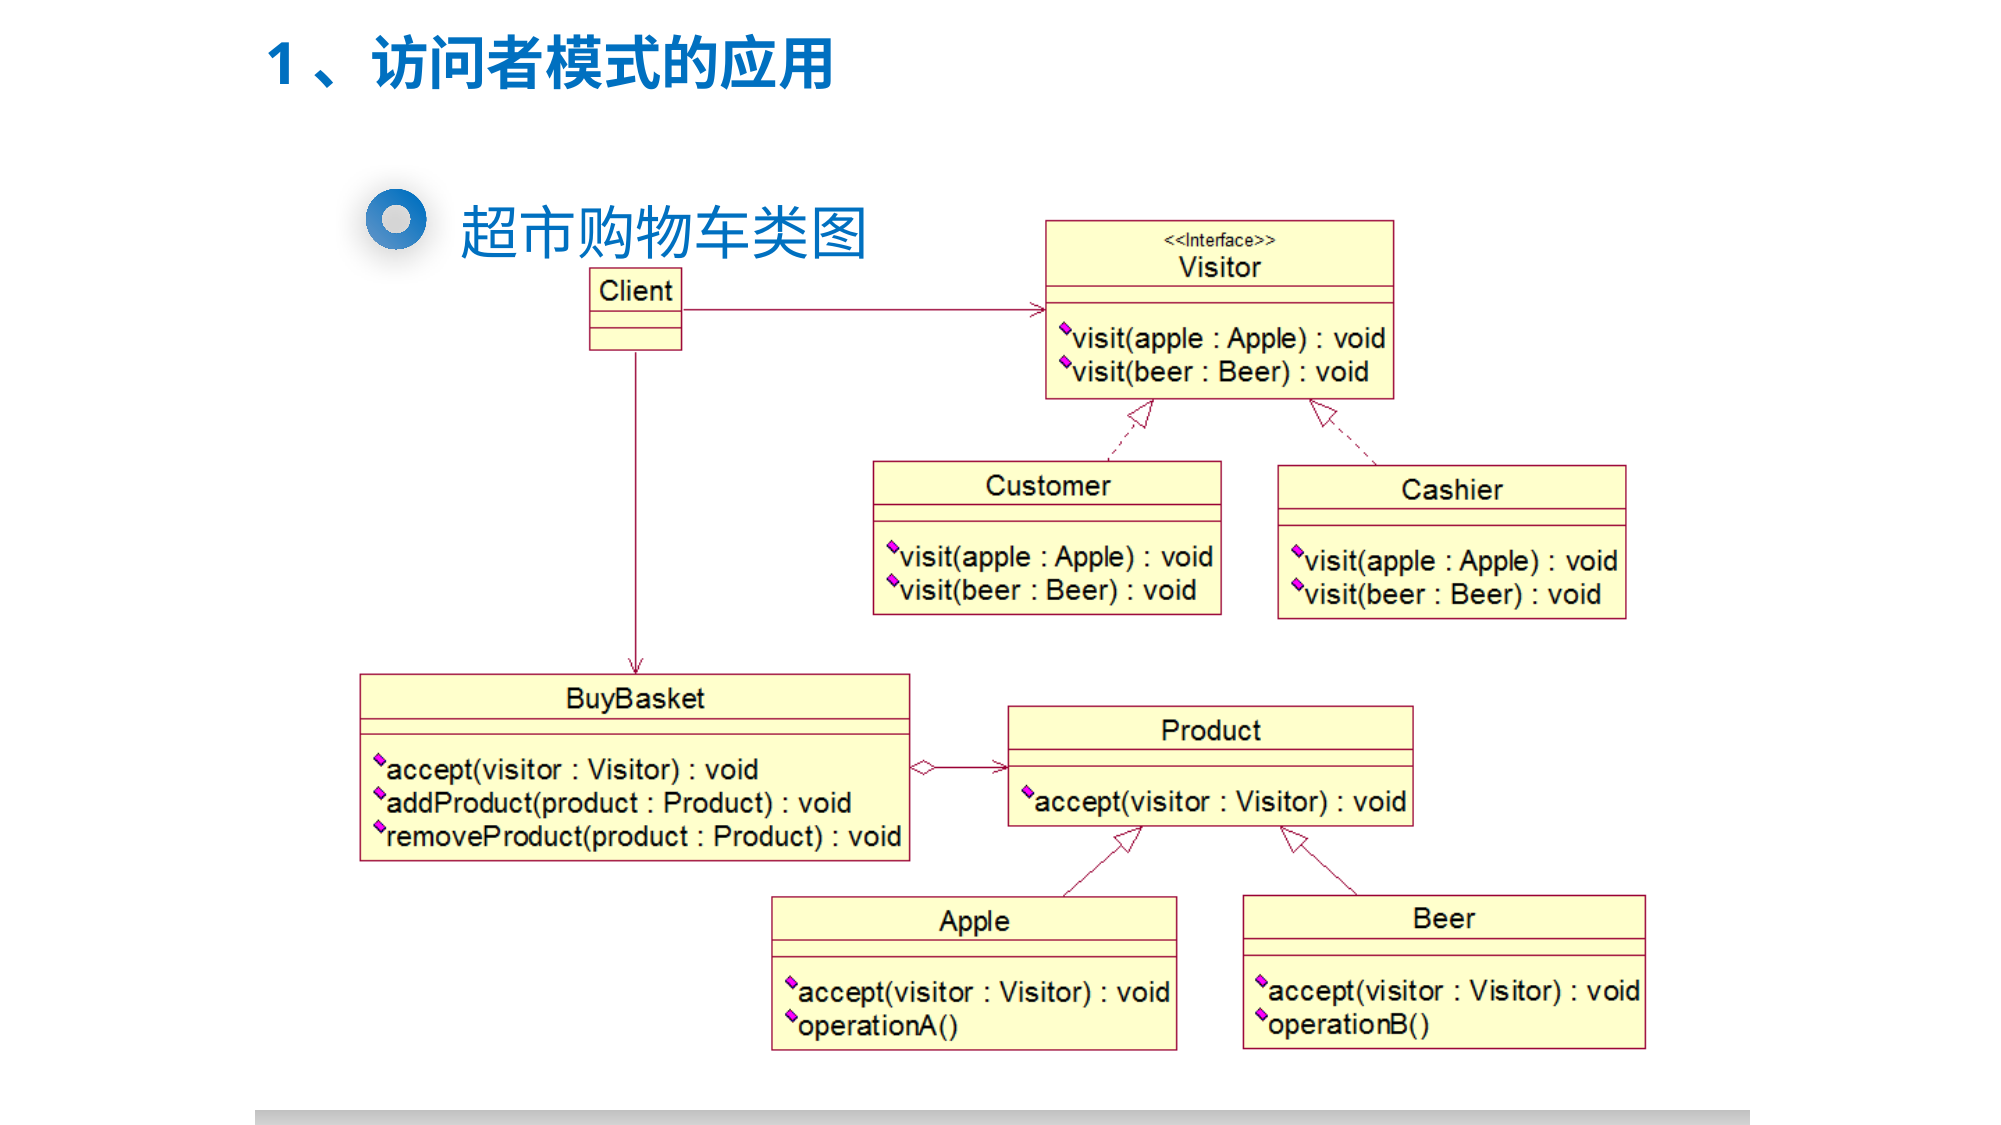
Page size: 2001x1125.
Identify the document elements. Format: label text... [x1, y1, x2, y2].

text_box 超市购物车类图 [445, 153, 1113, 216]
text_box [366, 189, 426, 216]
text_box [255, 1110, 1750, 1125]
text_box 1、访问者模式的应用 [249, 18, 975, 104]
picture [357, 216, 1656, 1055]
